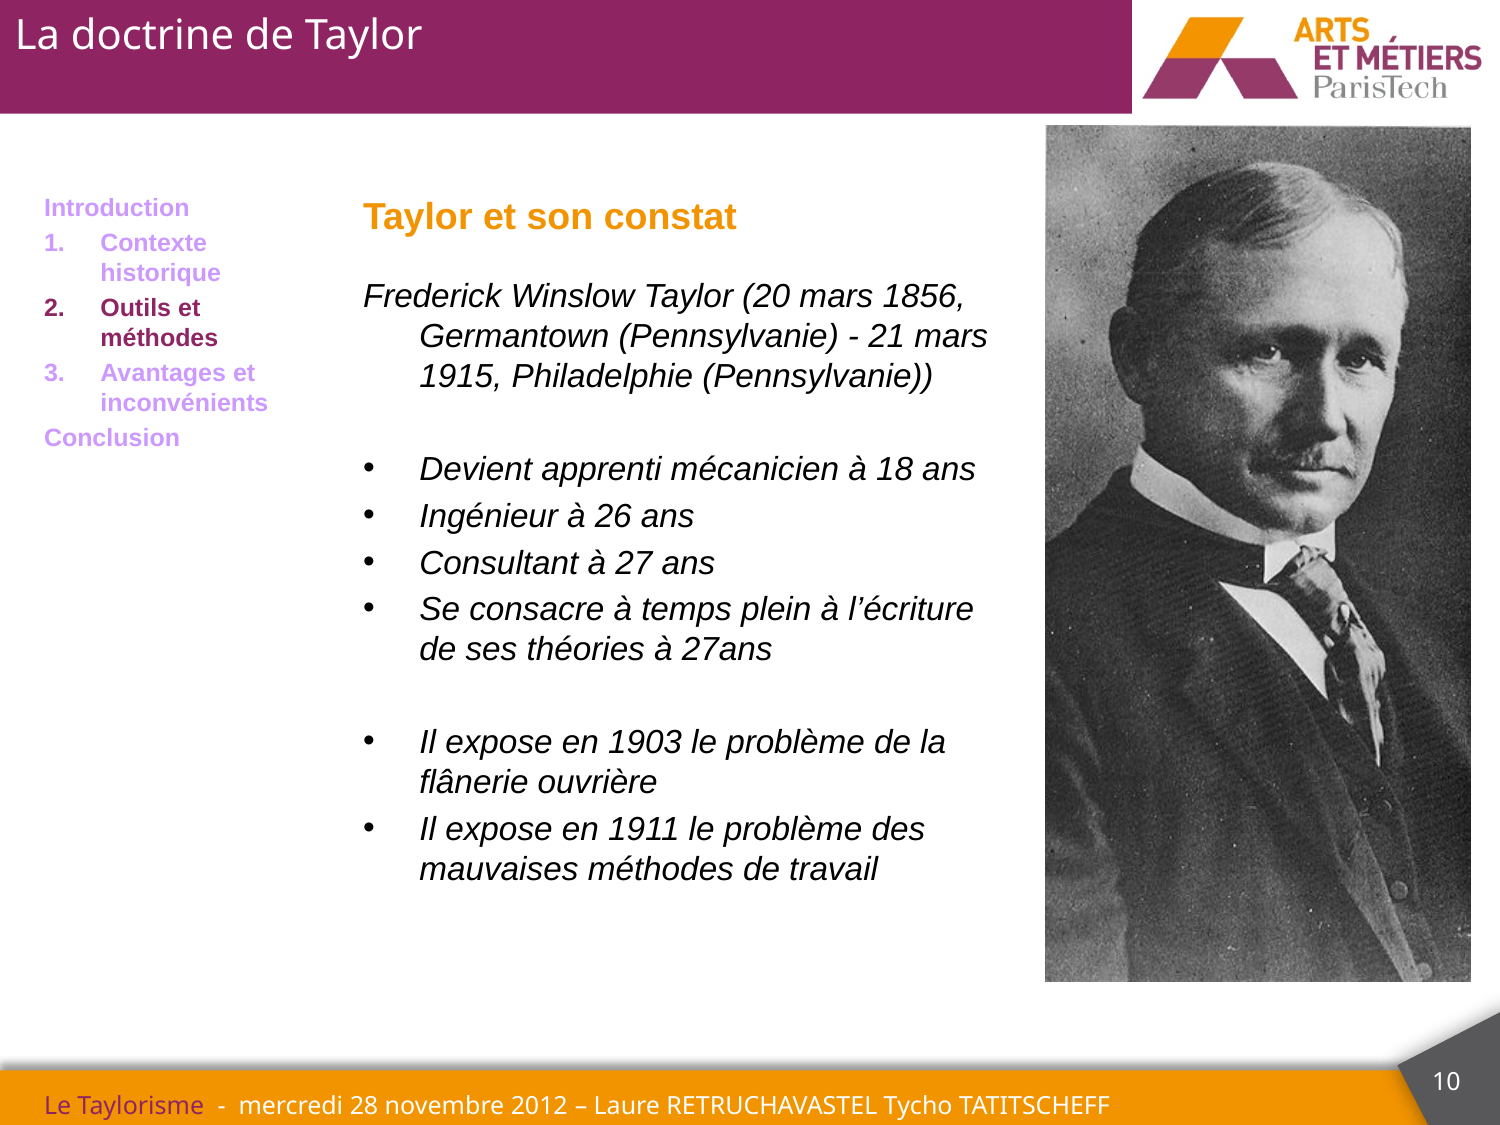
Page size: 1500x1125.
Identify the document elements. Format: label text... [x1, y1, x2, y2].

subtitle Taylor et son constat [348, 184, 1040, 244]
picture [1045, 125, 1471, 982]
title La doctrine de Taylor [0, 0, 1105, 103]
picture [1132, 0, 1500, 115]
list Frederick Winslow Taylor (20 mars 1856, Germantown (Pennsylvanie) - 21 mars 1915, Philadelphie (Pennsylvanie)) Devient apprenti mécanicien à 18 ans Ingénieur à 26 ans Consultant à 27 ans Se consacre à temps plein à l’écriture de ses théories à 27ans Il expose en 1903 le problème de la flânerie ouvrière Il expose en 1911 le problème des mauvaises méthodes de travail [348, 267, 1022, 982]
list Introduction Contexte historique Outils et méthodes Avantages et inconvénients Conclusion [29, 184, 325, 492]
list Le Taylorisme - mercredi 28 novembre 2012 – Laure RETRUCHAVASTEL Tycho TATITSCHEFF [29, 1082, 1388, 1125]
